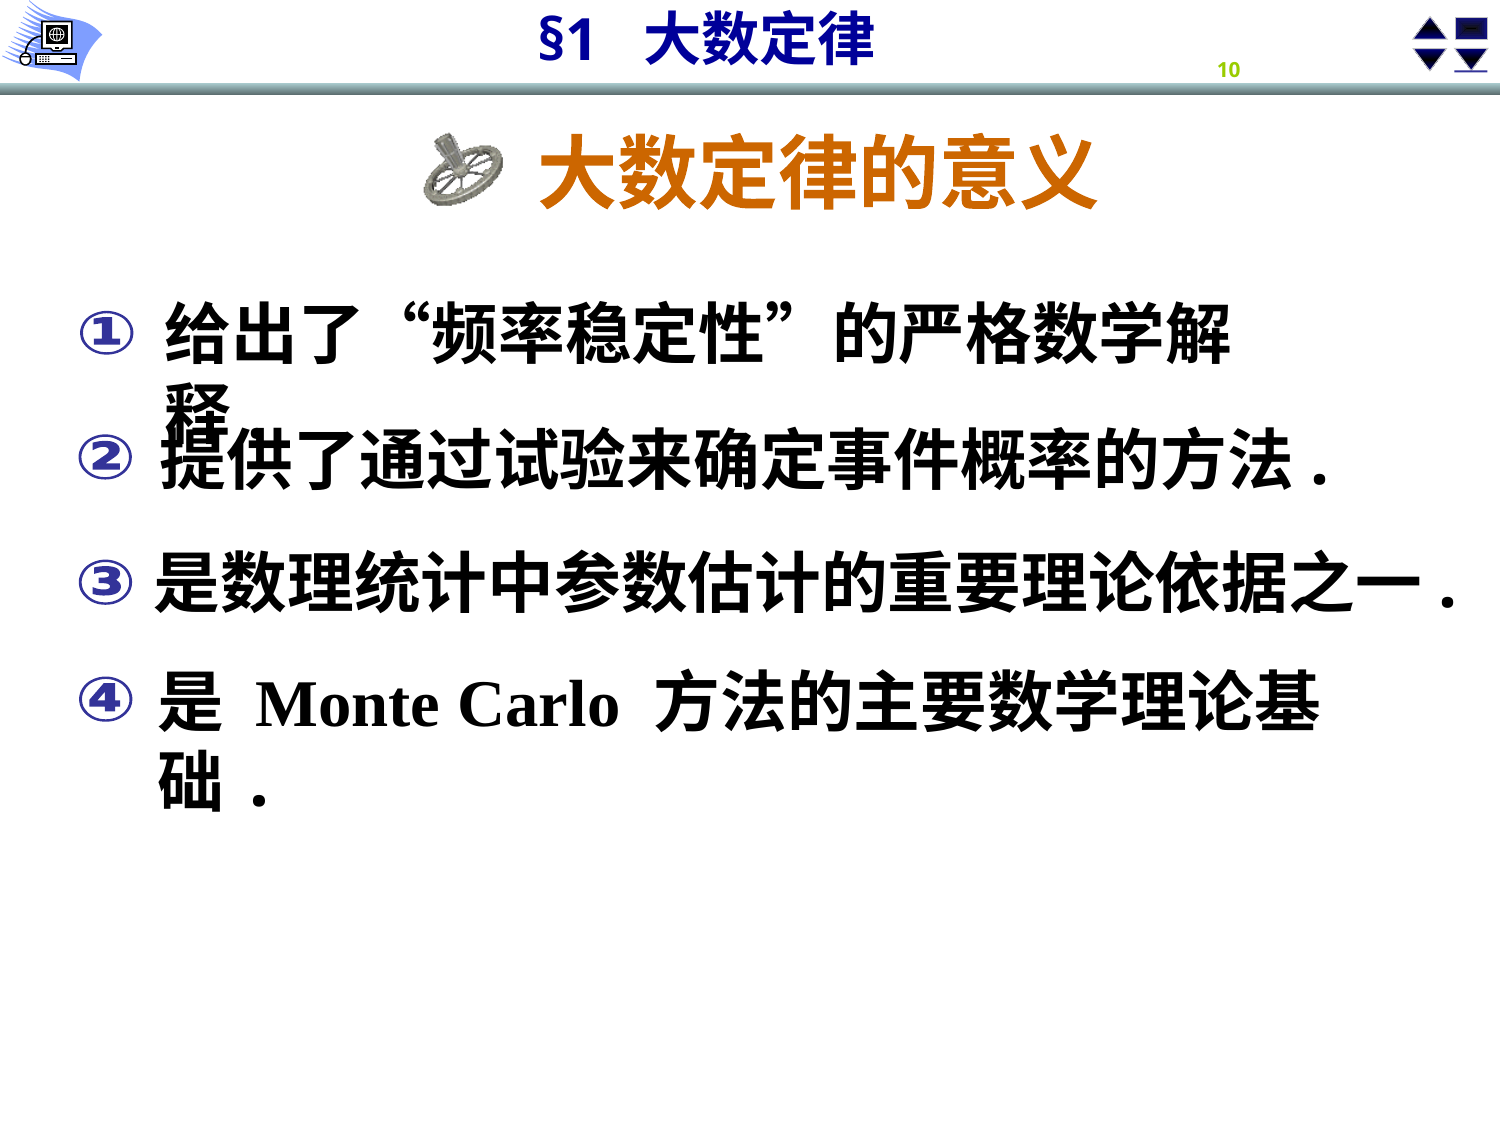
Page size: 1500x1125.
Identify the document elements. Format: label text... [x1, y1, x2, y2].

text_box 给出了“频率稳定性”的严格数学解释. [164, 292, 1316, 453]
text_box 是数理统计中参数估计的重要理论依据之一. [153, 540, 1469, 621]
text_box 提供了通过试验来确定事件概率的方法. [159, 417, 1382, 498]
text_box 是 Monte Carlo 方法的主要数学理论基础. [157, 659, 1397, 820]
picture [420, 124, 509, 213]
